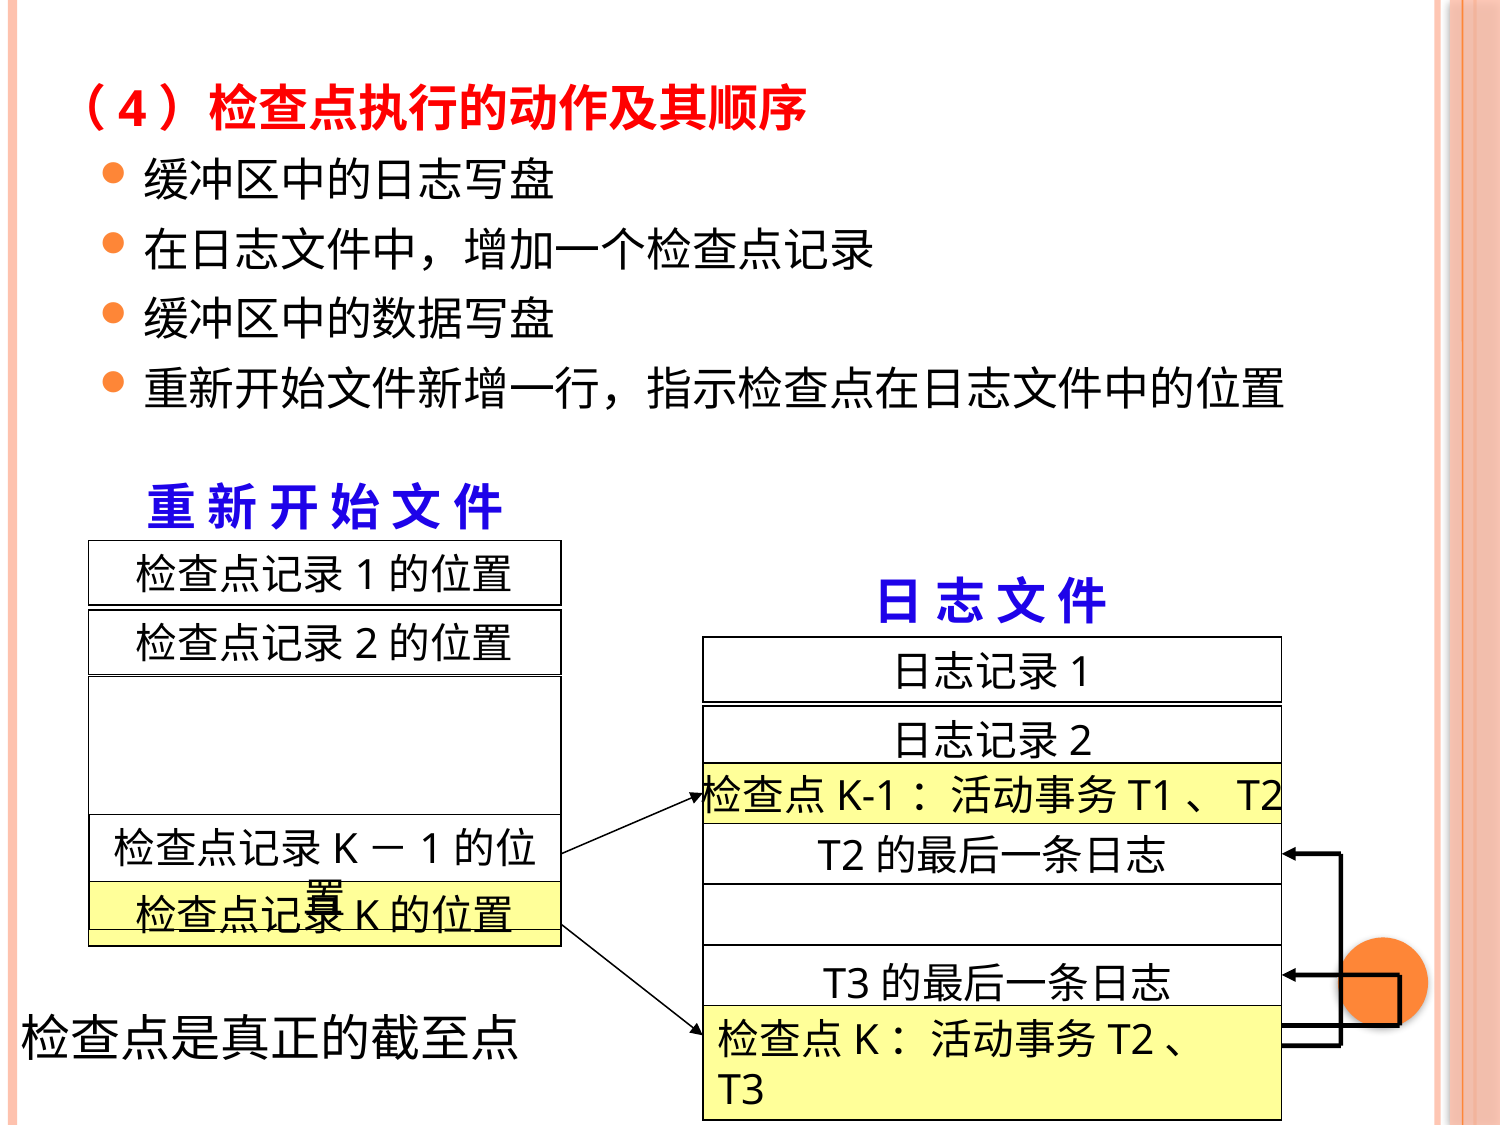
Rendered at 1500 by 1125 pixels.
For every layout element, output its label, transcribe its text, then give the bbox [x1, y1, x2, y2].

text_box 检查点是真正的截至点 [5, 999, 83, 1075]
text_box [87, 467, 1401, 1073]
list （4）检查点执行的动作及其顺序 缓冲区中的日志写盘 在日志文件中，增加一个检查点记录 缓冲区中的数据写盘 重新开始文件新增一行，指示检查点在日志文件中的位置 [41, 44, 1385, 468]
